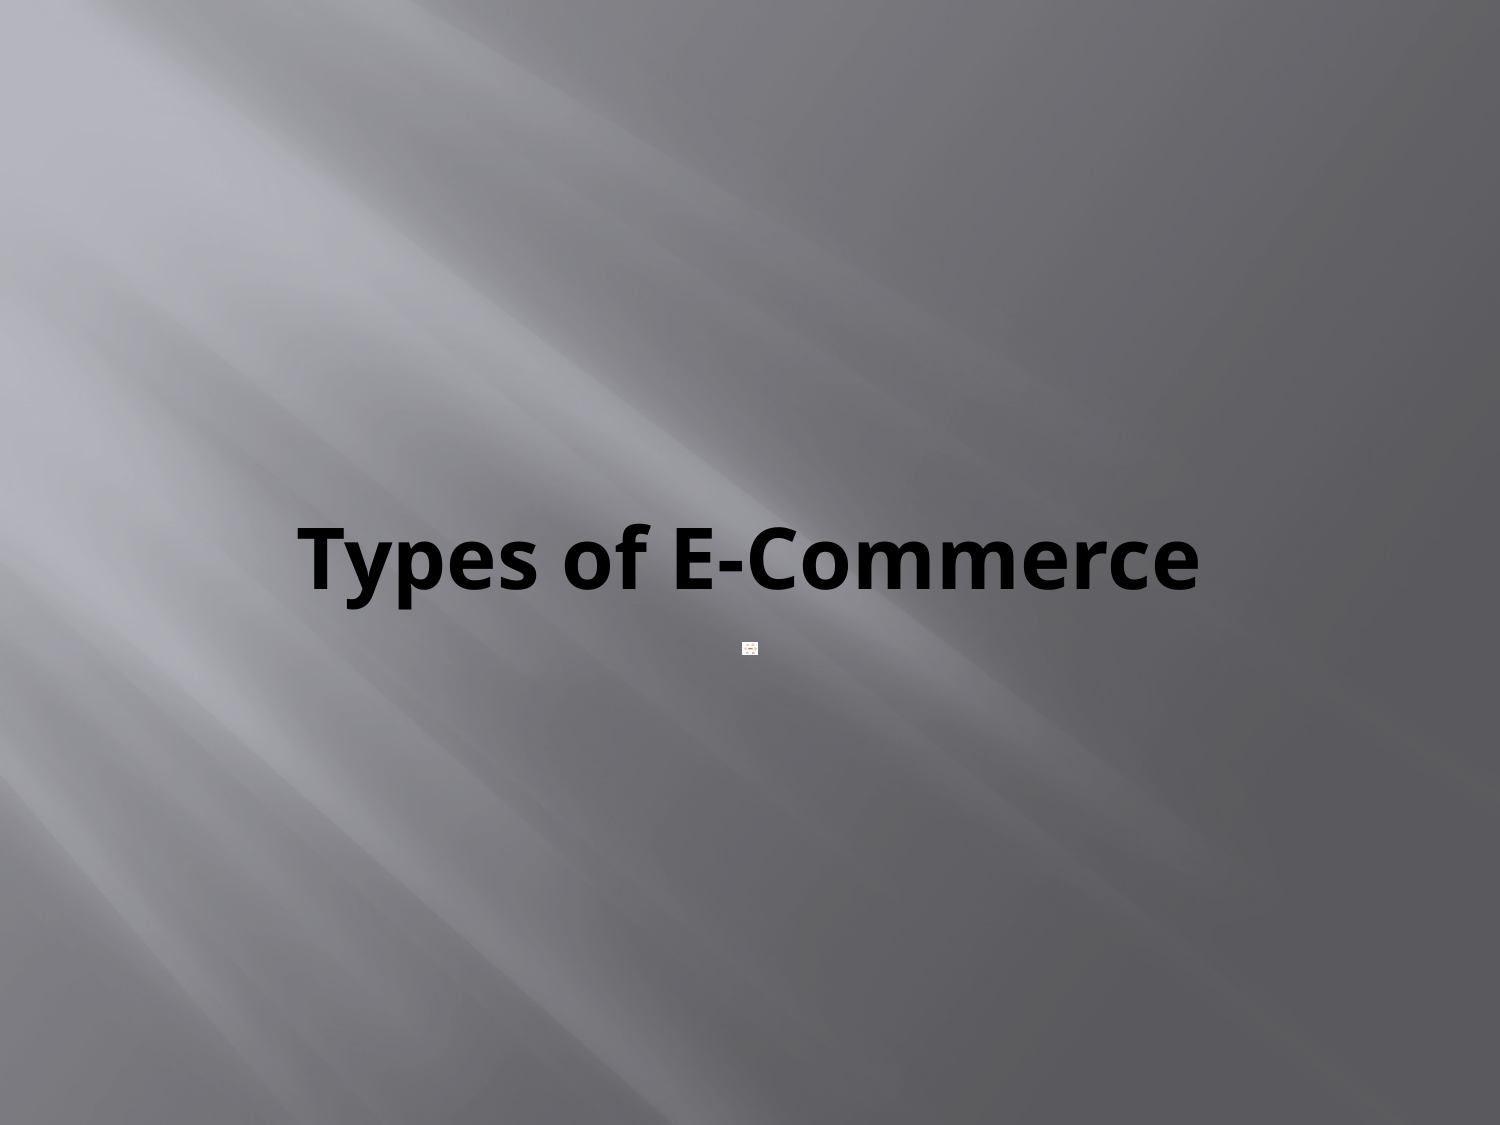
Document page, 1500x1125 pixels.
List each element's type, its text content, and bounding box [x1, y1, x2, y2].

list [742, 642, 758, 656]
title Types of E-Commerce [75, 87, 1425, 1024]
